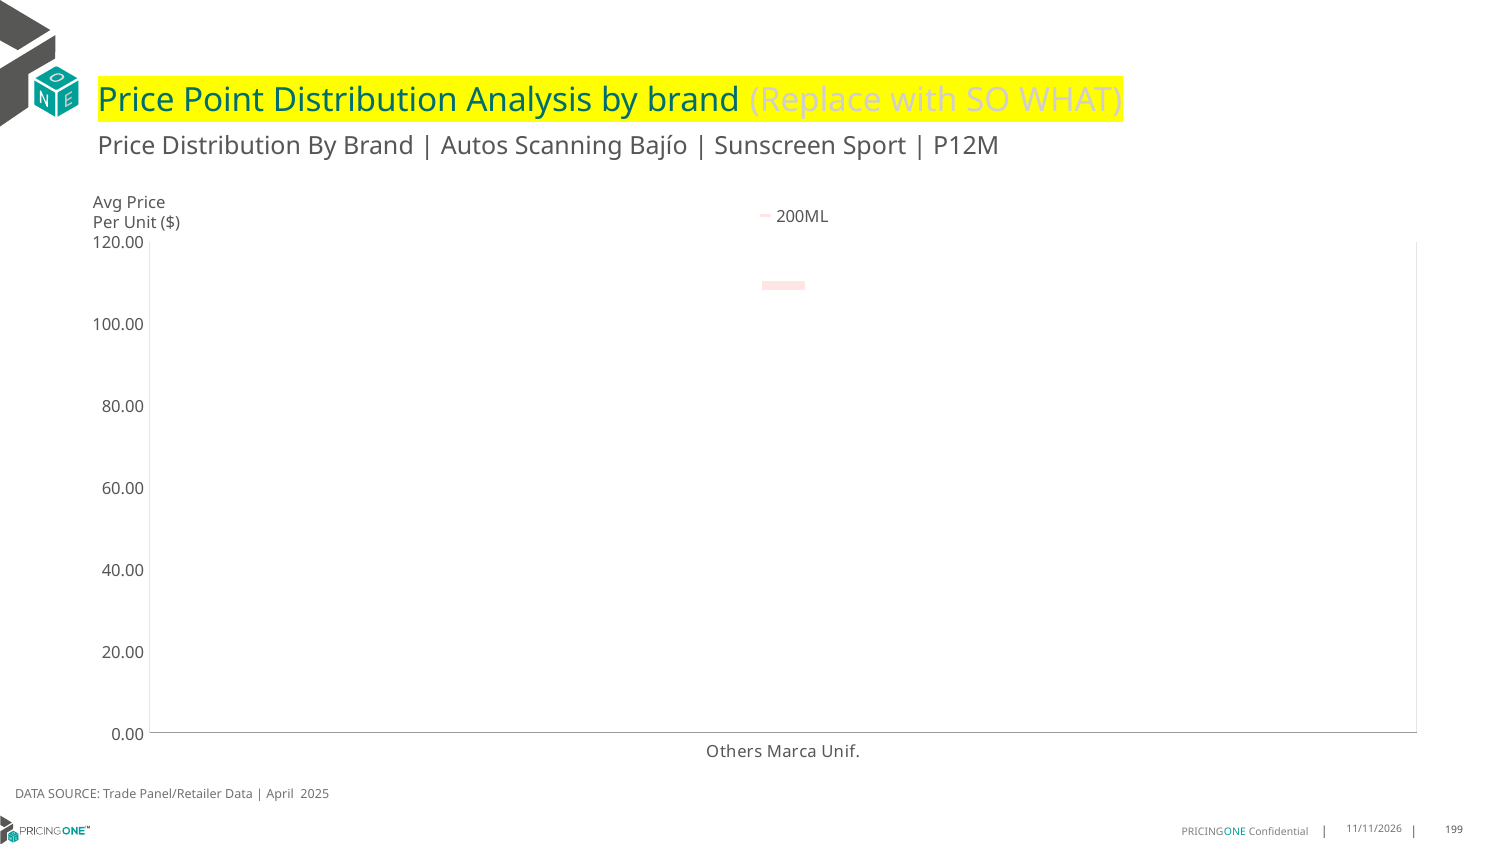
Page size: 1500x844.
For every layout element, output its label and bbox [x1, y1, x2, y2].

slide_number [1325, 815, 1479, 844]
title [82, 0, 1418, 127]
list [82, 127, 1418, 186]
chart [88, 185, 1418, 776]
list [0, 776, 750, 814]
